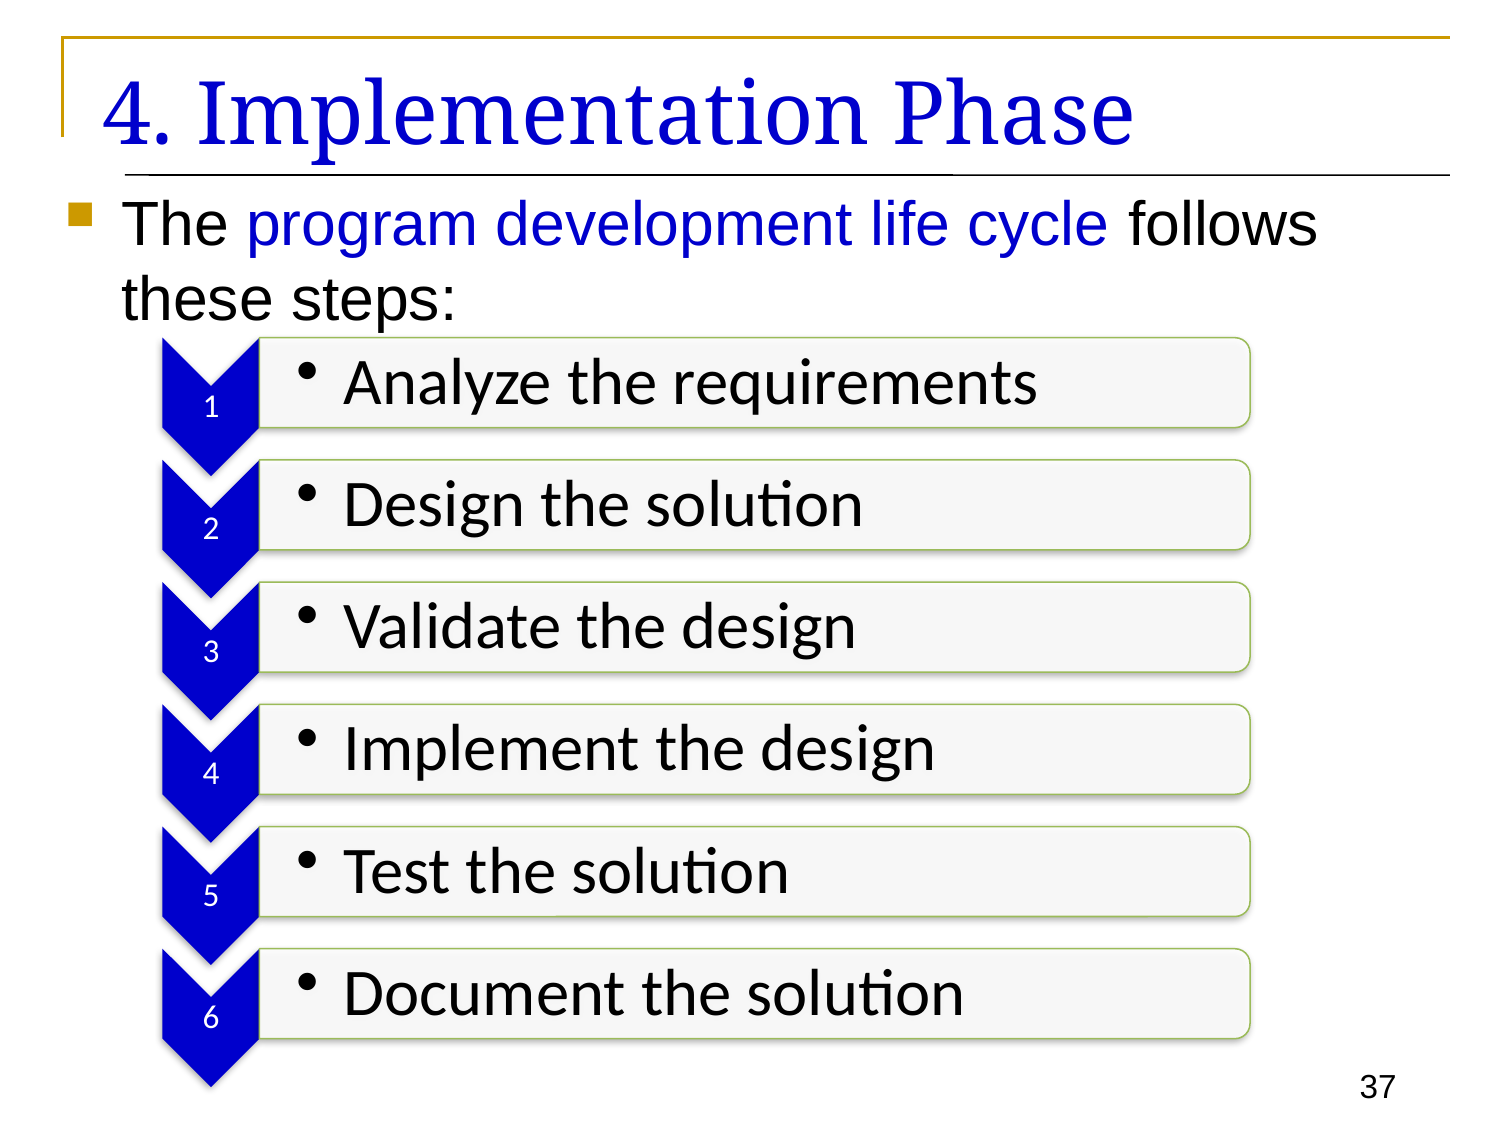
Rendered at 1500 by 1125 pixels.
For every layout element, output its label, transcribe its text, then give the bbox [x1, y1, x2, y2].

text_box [162, 337, 1251, 1088]
list The program development life cycle follows these steps: [49, 174, 1451, 363]
title 4. Implementation Phase [87, 49, 1451, 163]
